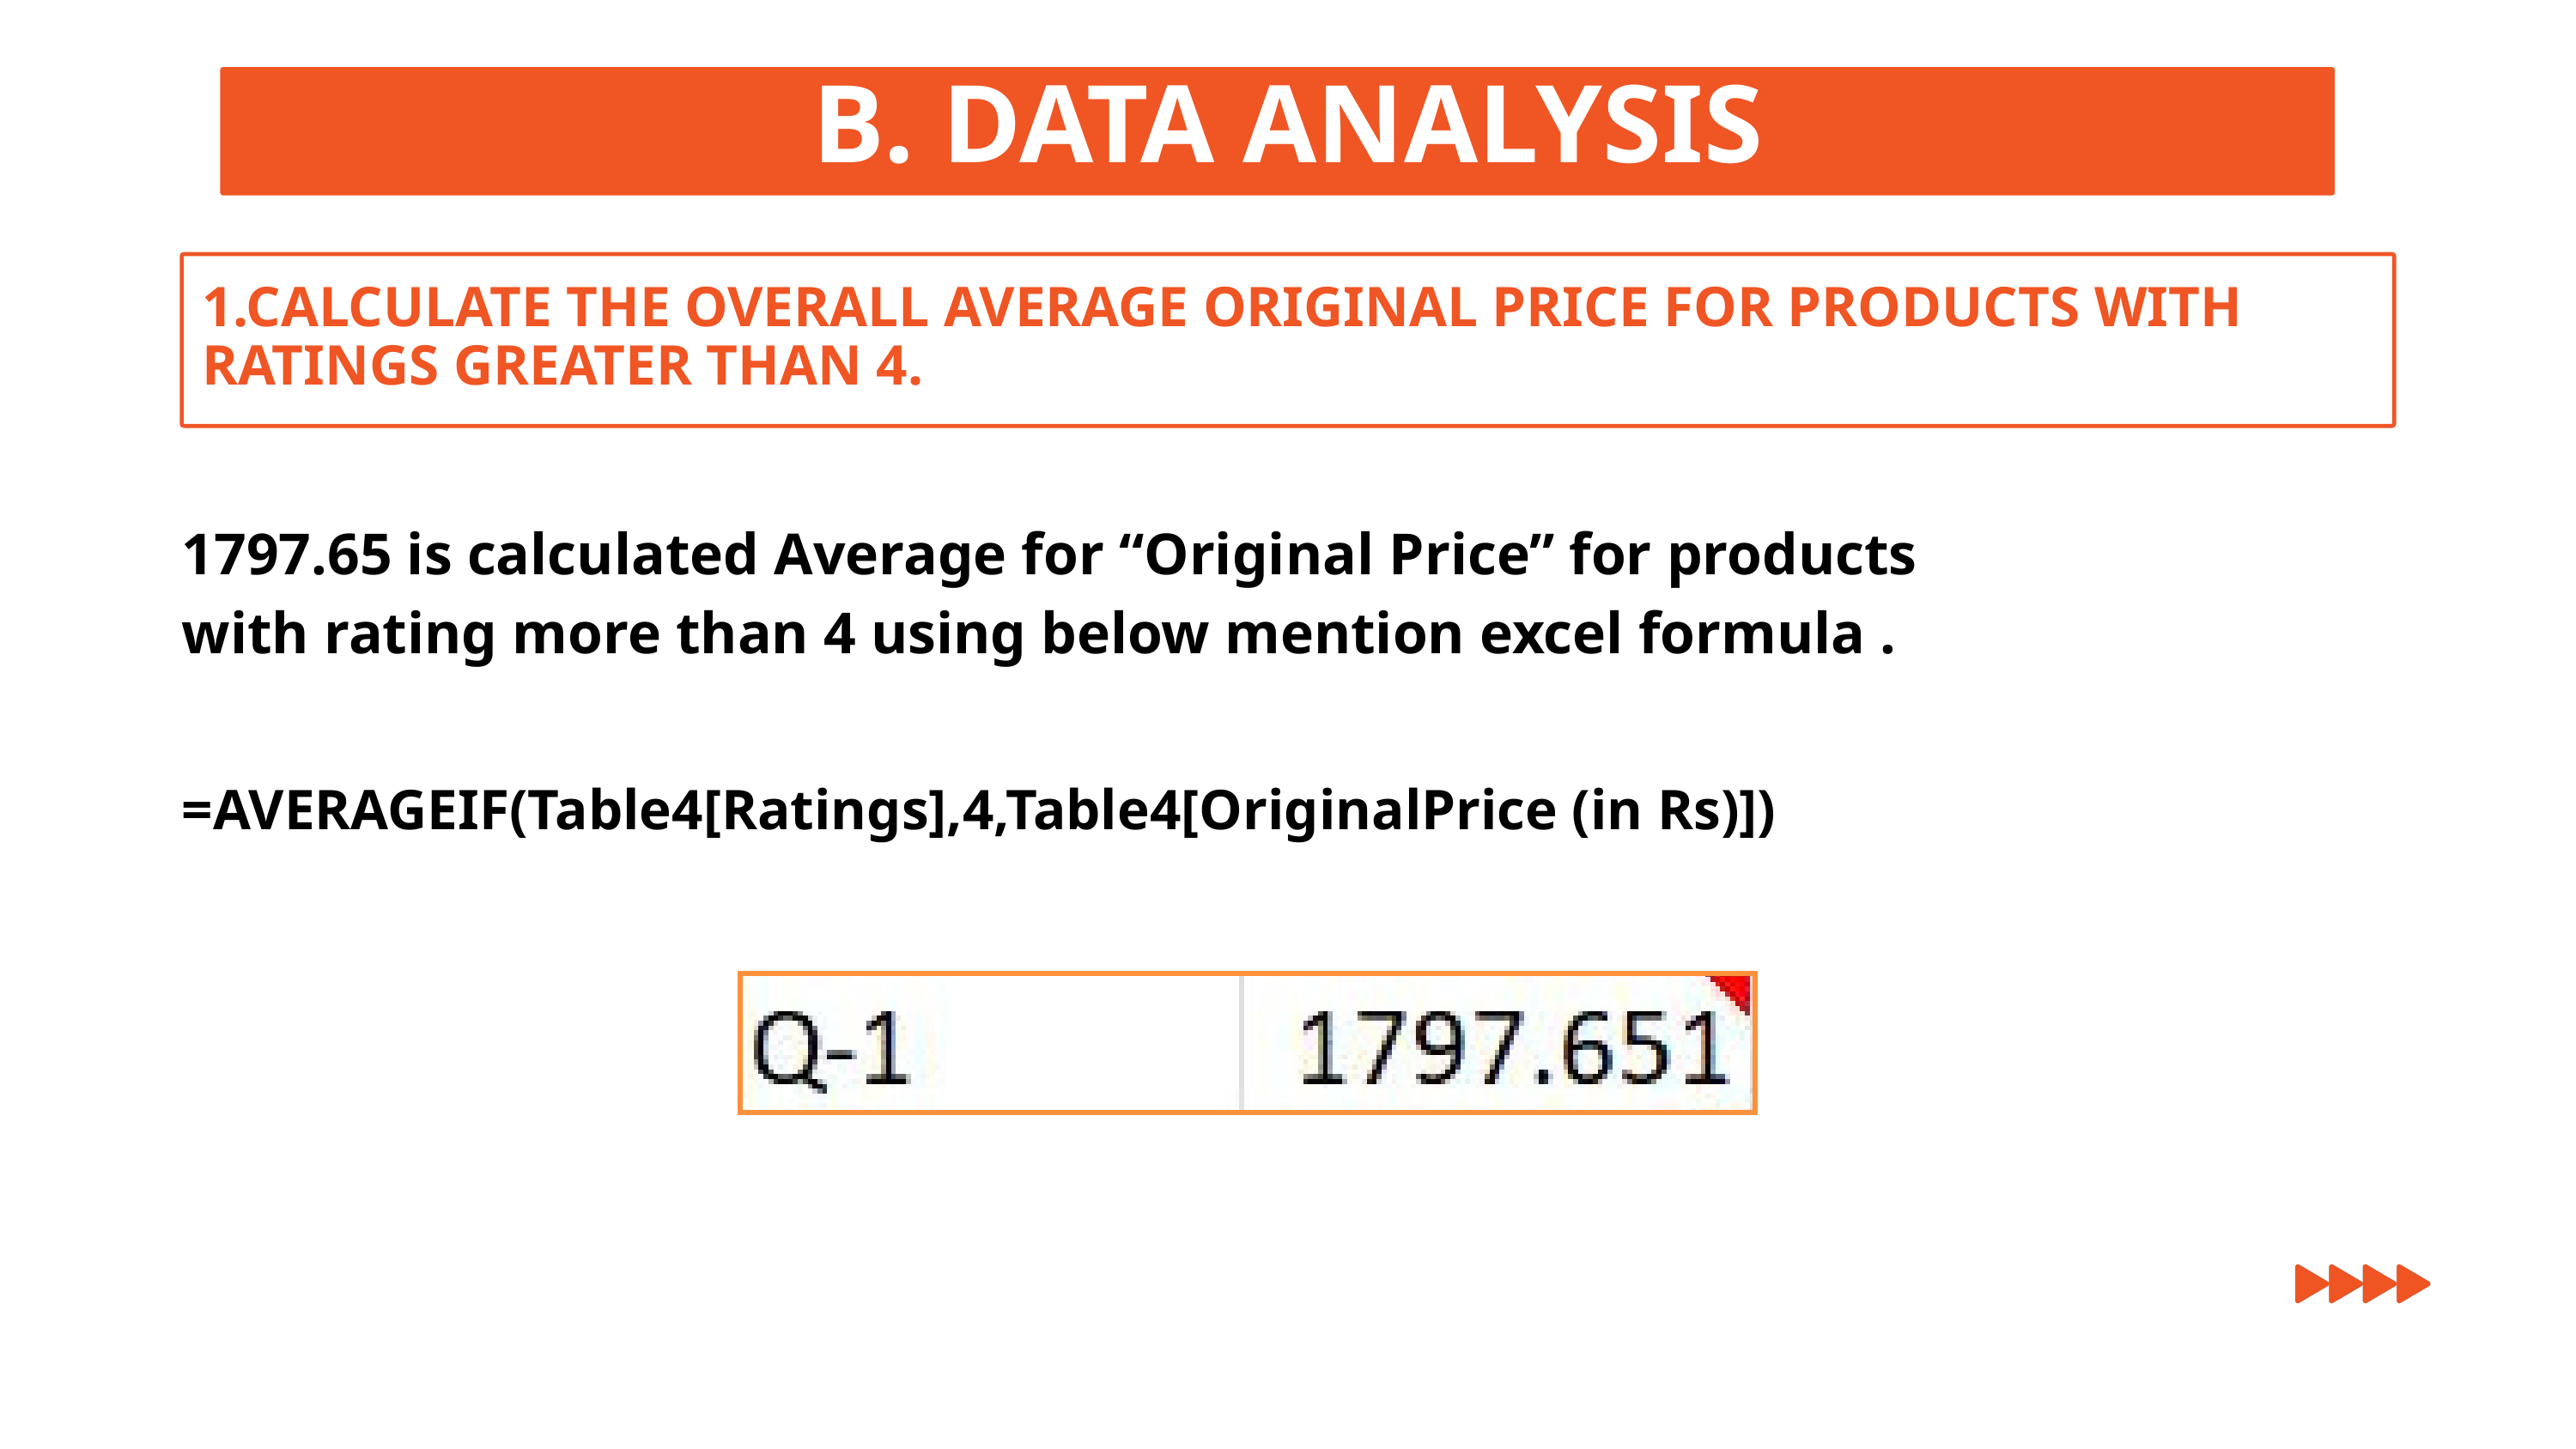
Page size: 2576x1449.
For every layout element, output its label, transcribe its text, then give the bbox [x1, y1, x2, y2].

text_box [2295, 1264, 2431, 1304]
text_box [181, 253, 2395, 427]
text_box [220, 66, 2336, 196]
text_box 1797.65 is calculated Average for “Original Price” for products with rating more than 4 using below mention excel formula . [181, 506, 2018, 666]
text_box [739, 973, 1755, 1113]
text_box =AVERAGEIF(Table4[Ratings],4,Table4[OriginalPrice (in Rs)]) [181, 763, 2018, 841]
